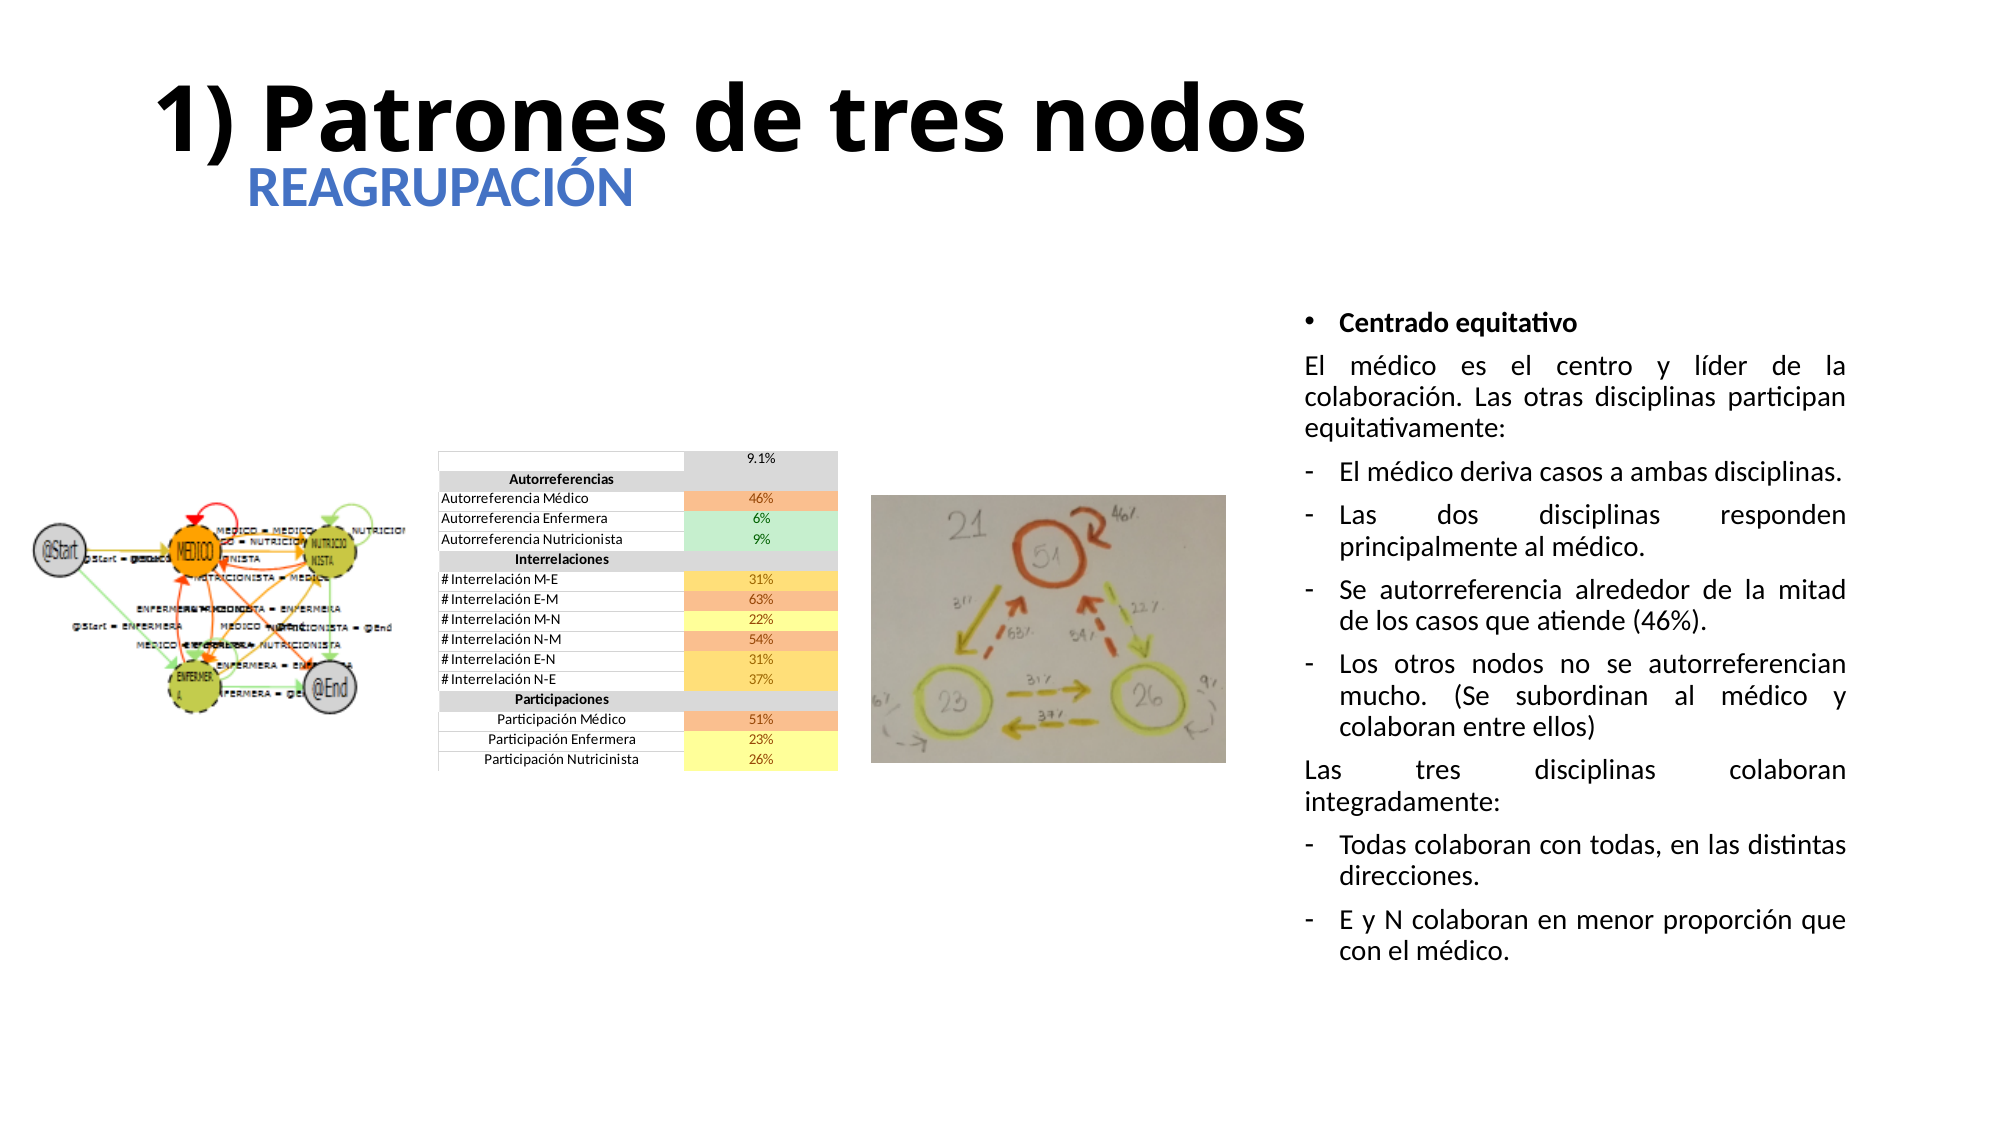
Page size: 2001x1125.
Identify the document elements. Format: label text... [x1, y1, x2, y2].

picture [24, 495, 406, 727]
list Centrado equitativo El médico es el centro y líder de la colaboración. Las otras disciplinas participan equitativamente: El médico deriva casos a ambas disciplinas. Las dos disciplinas responden principalmente al médico. Se autorreferencia alrededor de la mitad de los casos que atiende (46%). Los otros nodos no se autorreferencian mucho. (Se subordinan al médico y colaboran entre ellos) Las tres disciplinas colaboran integradamente: Todas colaboran con todas, en las distintas direcciones. E y N colaboran en menor proporción que con el médico. [1289, 299, 1863, 1014]
picture [871, 495, 1226, 763]
text_box REAGRUPACIÓN [232, 140, 654, 226]
picture [438, 450, 839, 772]
text_box 1) Patrones de tres nodos [137, 59, 1863, 184]
